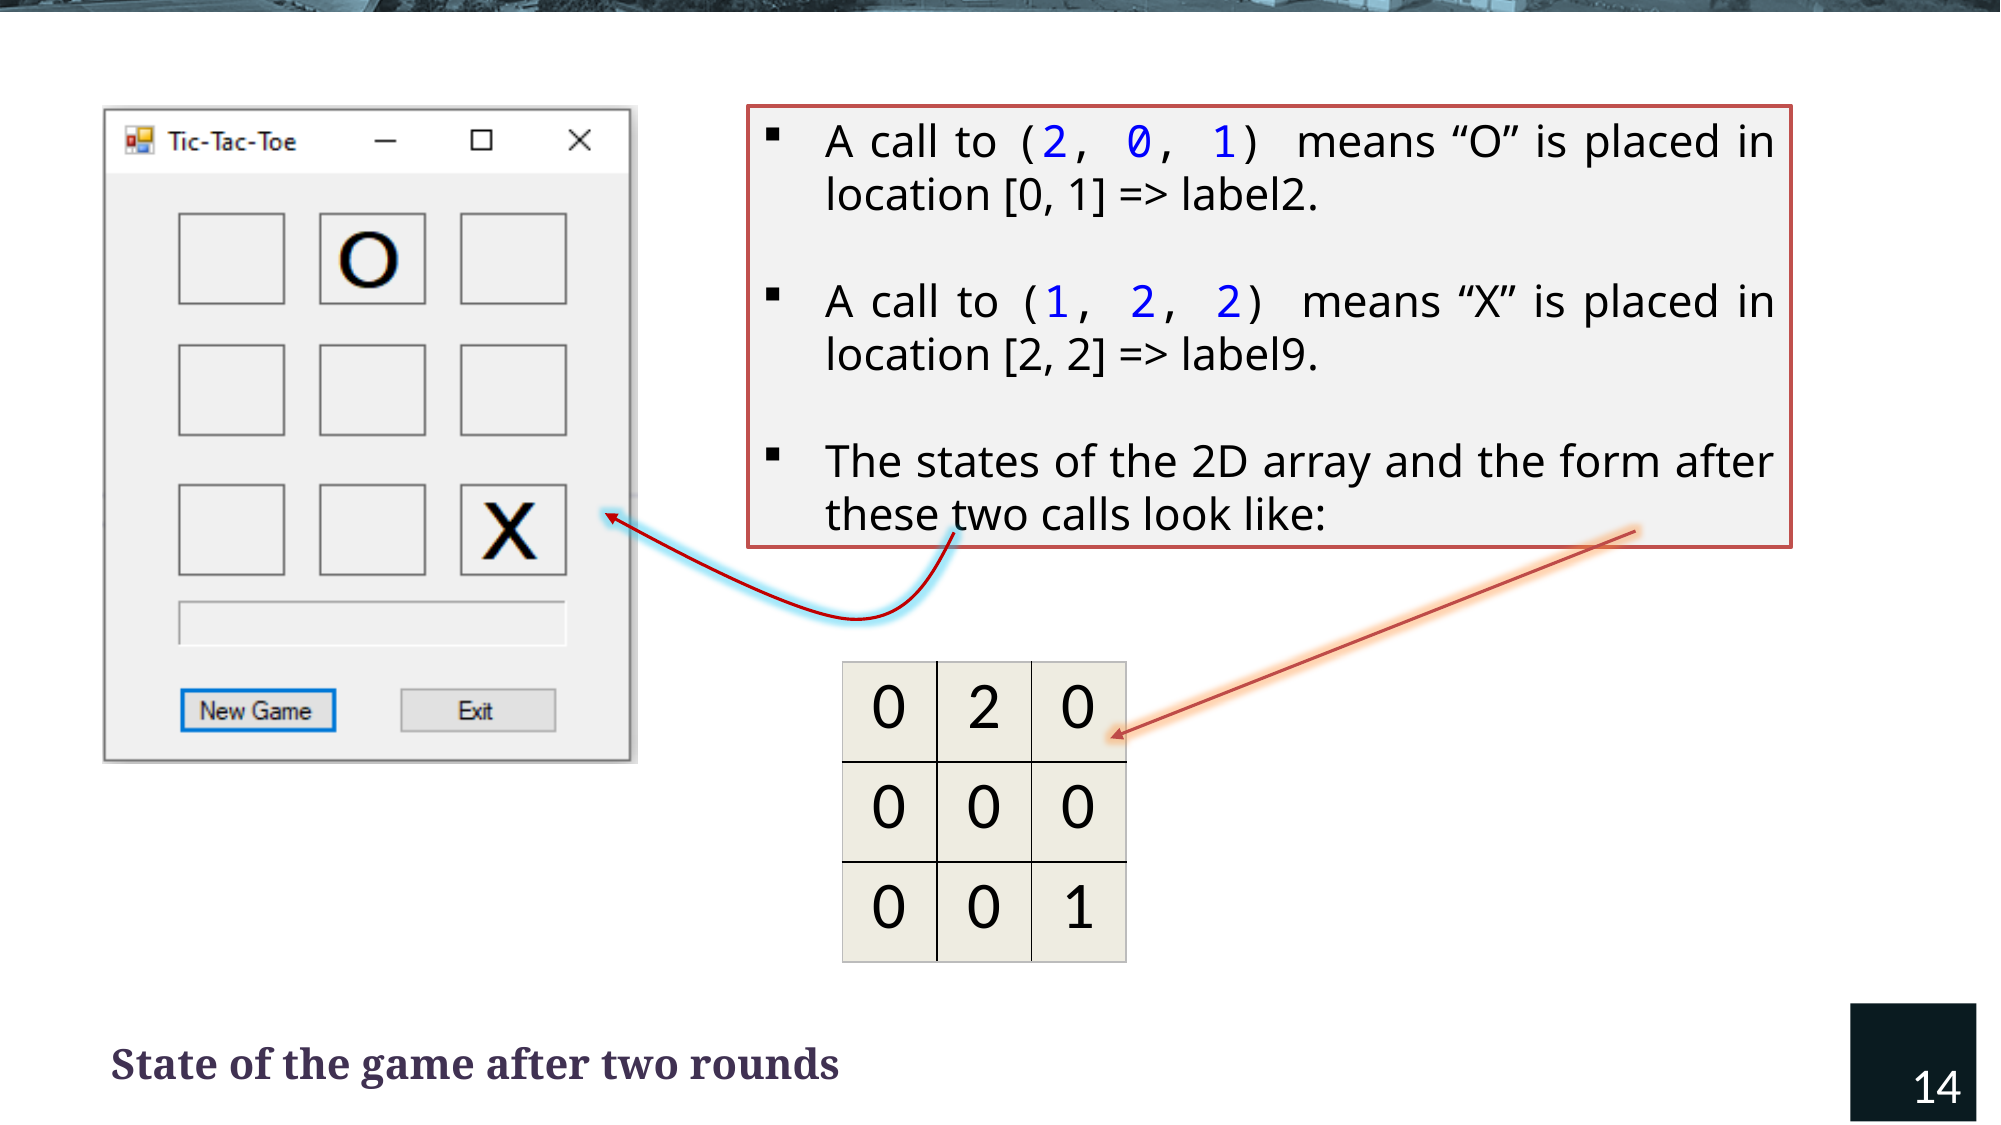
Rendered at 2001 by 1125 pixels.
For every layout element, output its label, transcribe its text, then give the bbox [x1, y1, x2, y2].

table_cell 0 [1032, 763, 1125, 861]
table_header 0 [1032, 663, 1125, 761]
table_header 0 [843, 663, 936, 761]
table_header 2 [938, 663, 1031, 761]
text_box [1110, 530, 1636, 740]
picture [101, 105, 638, 765]
slide_number 14 [1850, 1003, 1977, 1122]
table_cell 0 [938, 763, 1031, 861]
title State of the game after two rounds [96, 1023, 1813, 1102]
table_cell 0 [843, 763, 936, 861]
text_box [643, 515, 955, 621]
table_cell 1, 0 [746, 519, 957, 549]
table_cell 0 [843, 863, 936, 961]
table_cell 1 [1032, 863, 1125, 961]
text_box A call to (2, 0, 1) means “O” is placed in location [0, 1] => label2. A call to (1, 2, 2) means “X” is placed in location [2, 2] => label9. The states of the 2D array and the form after these two calls look like: [746, 104, 1793, 549]
table_cell 0 [938, 863, 1031, 961]
